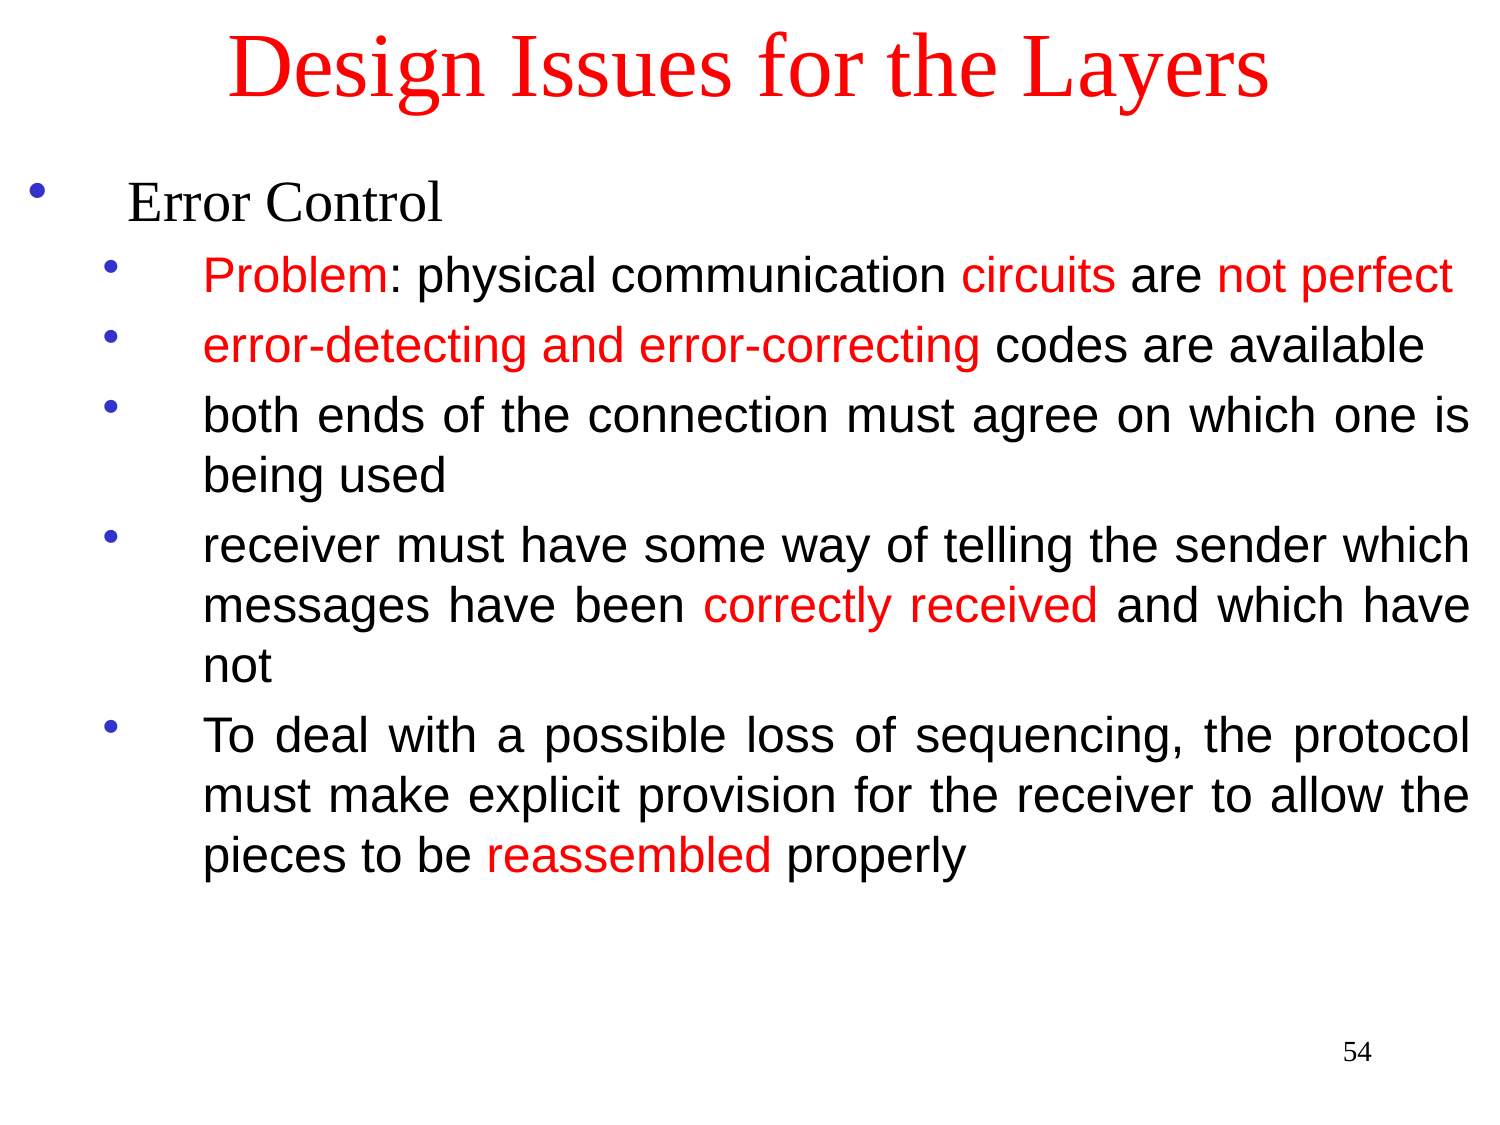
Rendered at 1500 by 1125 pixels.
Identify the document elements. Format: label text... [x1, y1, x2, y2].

title Design Issues for the Layers [0, 0, 1500, 121]
text_box Error Control Problem: physical communication circuits are not perfect error-detecting and error-correcting codes are available both ends of the connection must agree on which one is being used receiver must have some way of telling the sender which messages have been correctly received and which have not To deal with a possible loss of sequencing, the protocol must make explicit provision for the receiver to allow the pieces to be reassembled properly [12, 155, 1486, 1102]
slide_number 54 [1074, 1024, 1388, 1101]
